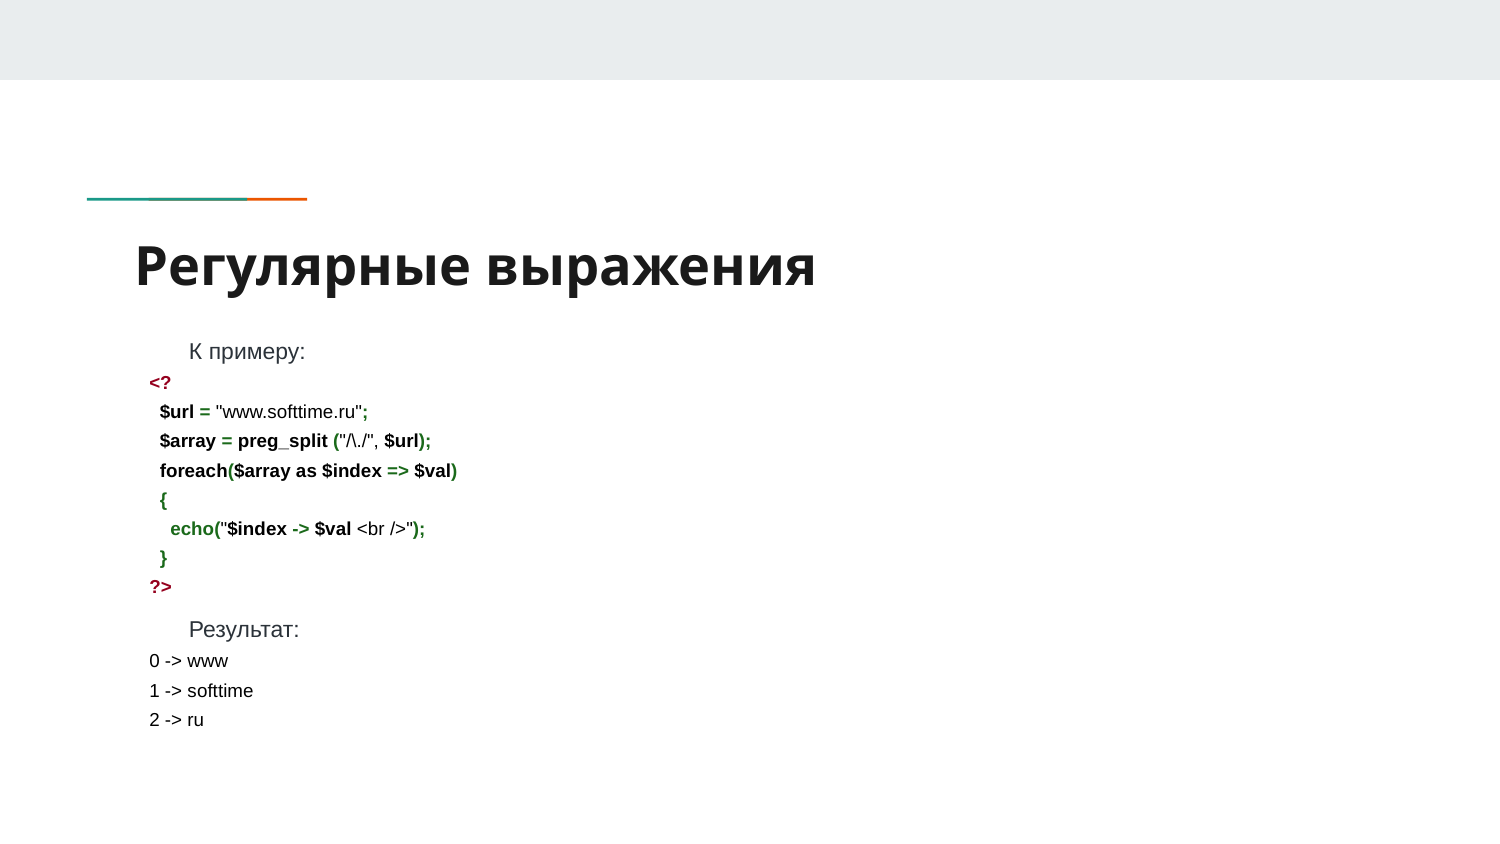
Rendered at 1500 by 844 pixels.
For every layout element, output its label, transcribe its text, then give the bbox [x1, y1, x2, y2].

title Регулярные выражения [119, 216, 1381, 305]
list К примеру: <? $url = "www.softtime.ru"; $array = preg_split ("/\./", $url); foreach($array as $index => $val) { echo("$index -> $val <br />"); } ?> Результат: 0 -> www 1 -> softtime 2 -> ru [134, 304, 1366, 729]
